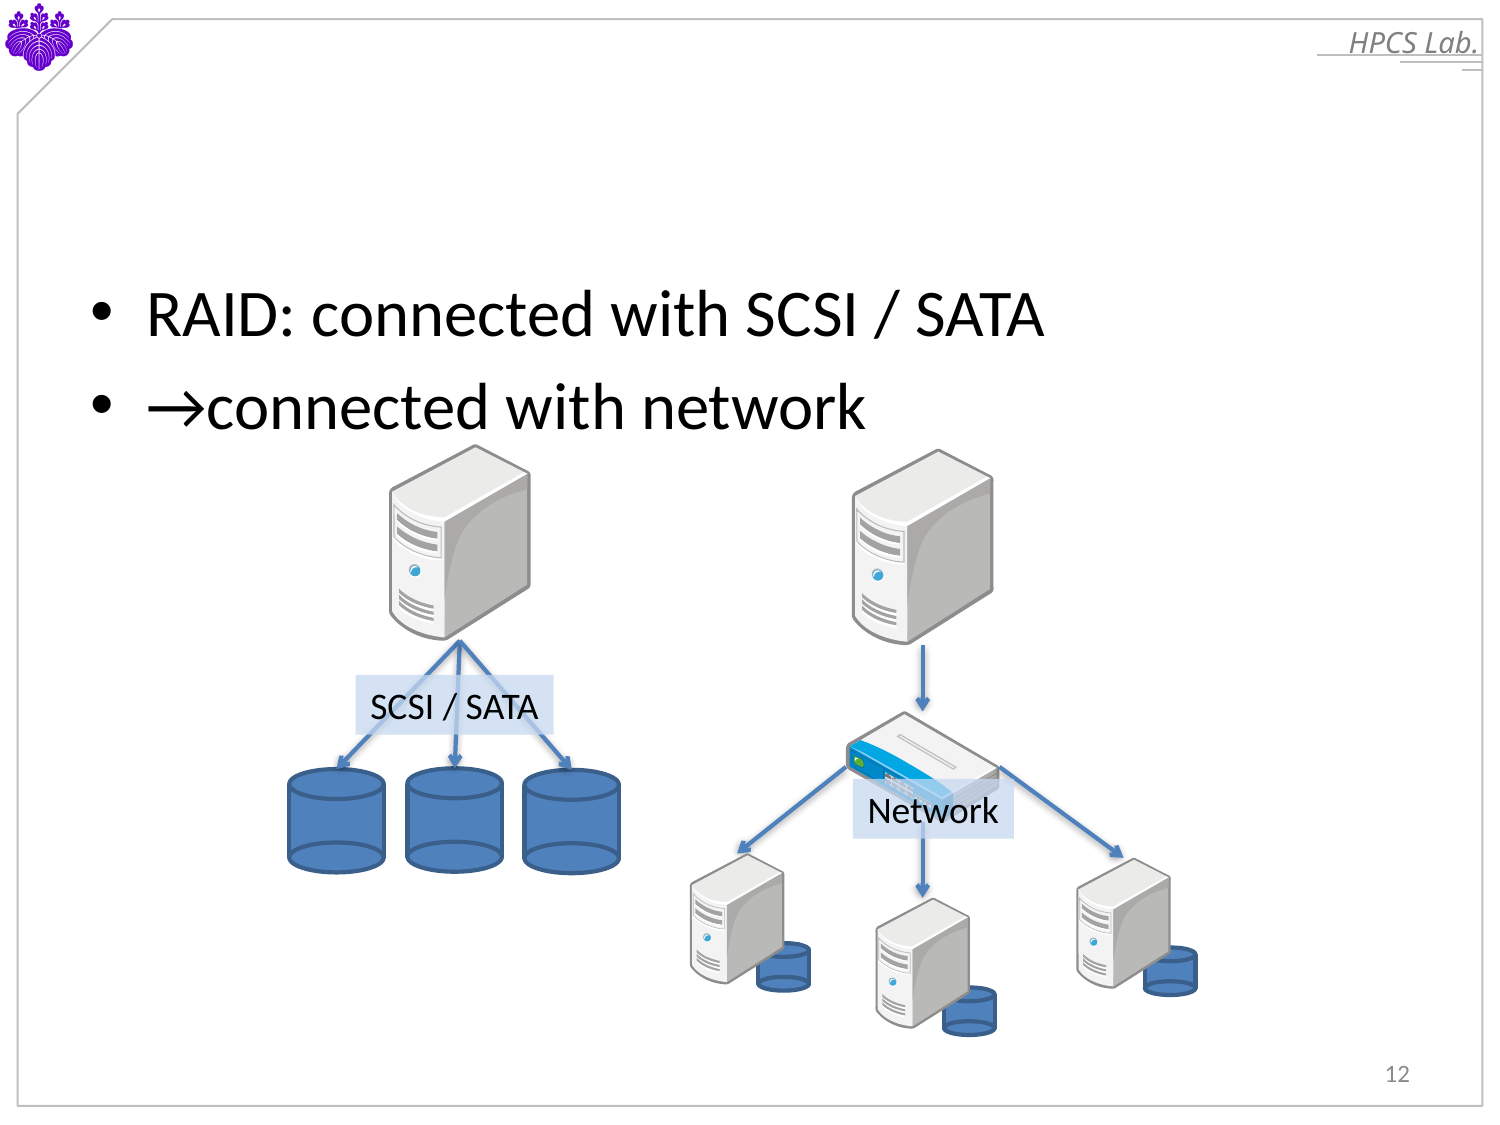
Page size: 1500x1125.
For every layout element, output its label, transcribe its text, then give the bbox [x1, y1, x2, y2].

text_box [736, 766, 847, 854]
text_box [289, 444, 620, 874]
picture [875, 897, 971, 1029]
picture [5, 3, 73, 71]
picture [689, 853, 785, 985]
list RAID: connected with SCSI / SATA →connected with network [75, 262, 1425, 1005]
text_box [972, 987, 995, 1036]
picture [1076, 857, 1171, 989]
text_box Network [928, 832, 994, 839]
picture [851, 448, 994, 646]
slide_number 12 [1074, 1042, 1425, 1103]
text_box Network [852, 832, 918, 839]
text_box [786, 942, 810, 991]
picture [845, 711, 1000, 823]
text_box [999, 766, 1124, 858]
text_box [1172, 947, 1196, 996]
picture [63, 61, 73, 71]
